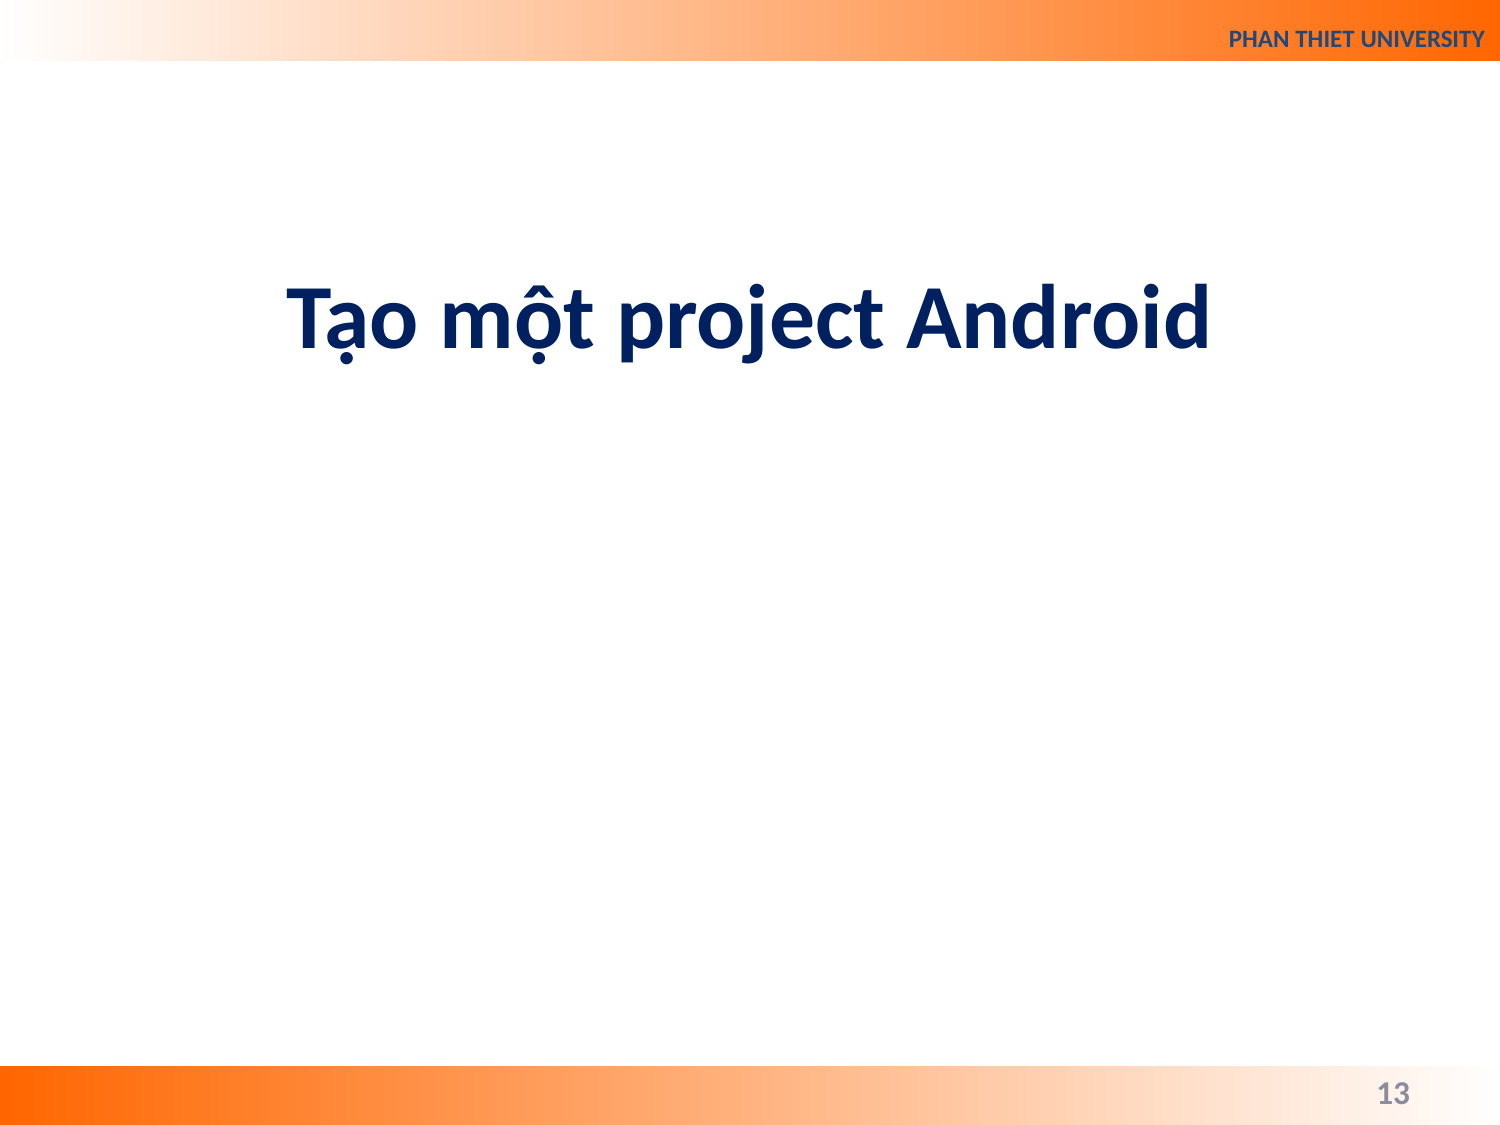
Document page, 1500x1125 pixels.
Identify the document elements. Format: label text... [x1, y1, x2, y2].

slide_number 13 [1074, 1060, 1425, 1121]
text_box Tạo một project Android [56, 249, 1444, 375]
